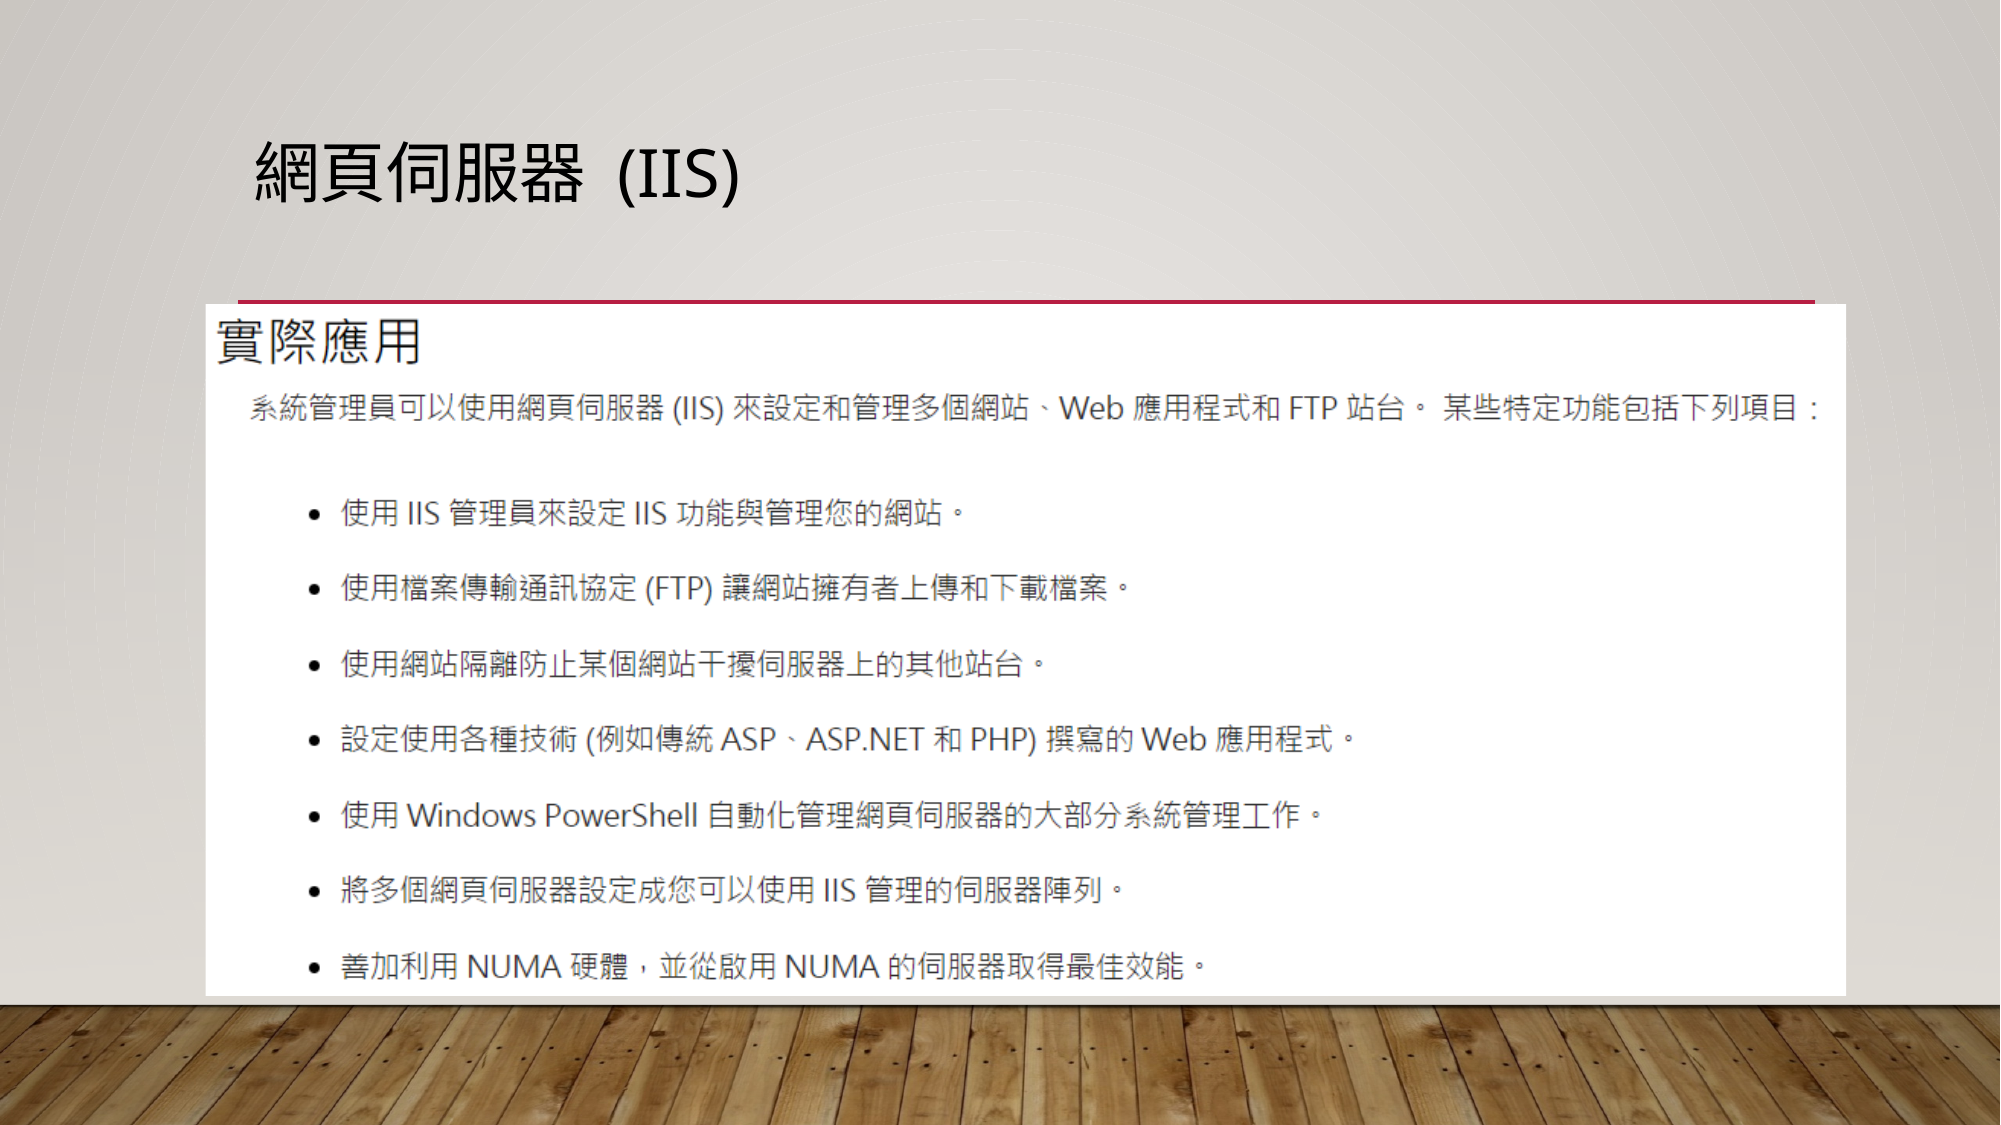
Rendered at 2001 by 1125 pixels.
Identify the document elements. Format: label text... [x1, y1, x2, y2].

picture [0, 1005, 2000, 1125]
title 網頁伺服器 (IIS) [238, 131, 1814, 303]
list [205, 303, 1847, 996]
